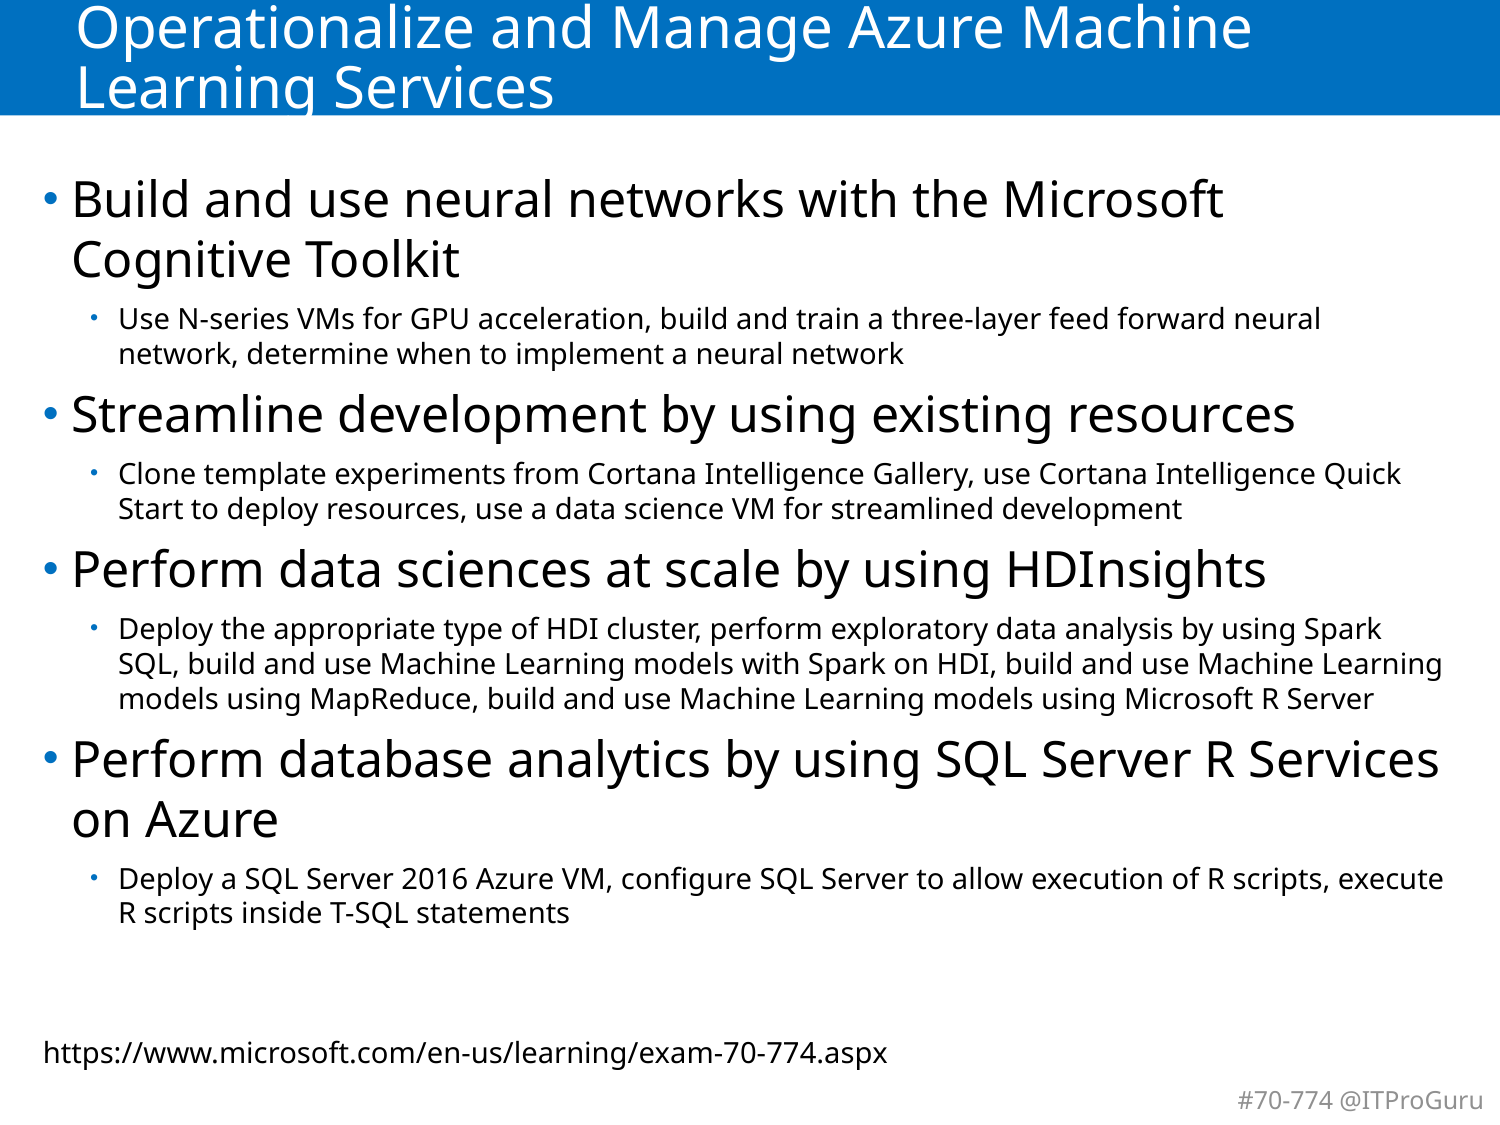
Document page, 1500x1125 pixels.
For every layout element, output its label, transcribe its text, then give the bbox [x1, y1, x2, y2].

title Operationalize and Manage Azure Machine Learning Services [75, 0, 1351, 122]
list https://www.microsoft.com/en-us/learning/exam-70-774.aspx [42, 1034, 1450, 1103]
list Build and use neural networks with the Microsoft Cognitive Toolkit Use N-series VMs for GPU acceleration, build and train a three-layer feed forward neural network, determine when to implement a neural network Streamline development by using existing resources Clone template experiments from Cortana Intelligence Gallery, use Cortana Intelligence Quick Start to deploy resources, use a data science VM for streamlined development Perform data sciences at scale by using HDInsights Deploy the appropriate type of HDI cluster, perform exploratory data analysis by using Spark SQL, build and use Machine Learning models with Spark on HDI, build and use Machine Learning models using MapReduce, build and use Machine Learning models using Microsoft R Server Perform database analytics by using SQL Server R Services on Azure Deploy a SQL Server 2016 Azure VM, configure SQL Server to allow execution of R scripts, execute R scripts inside T-SQL statements [42, 167, 1450, 1013]
